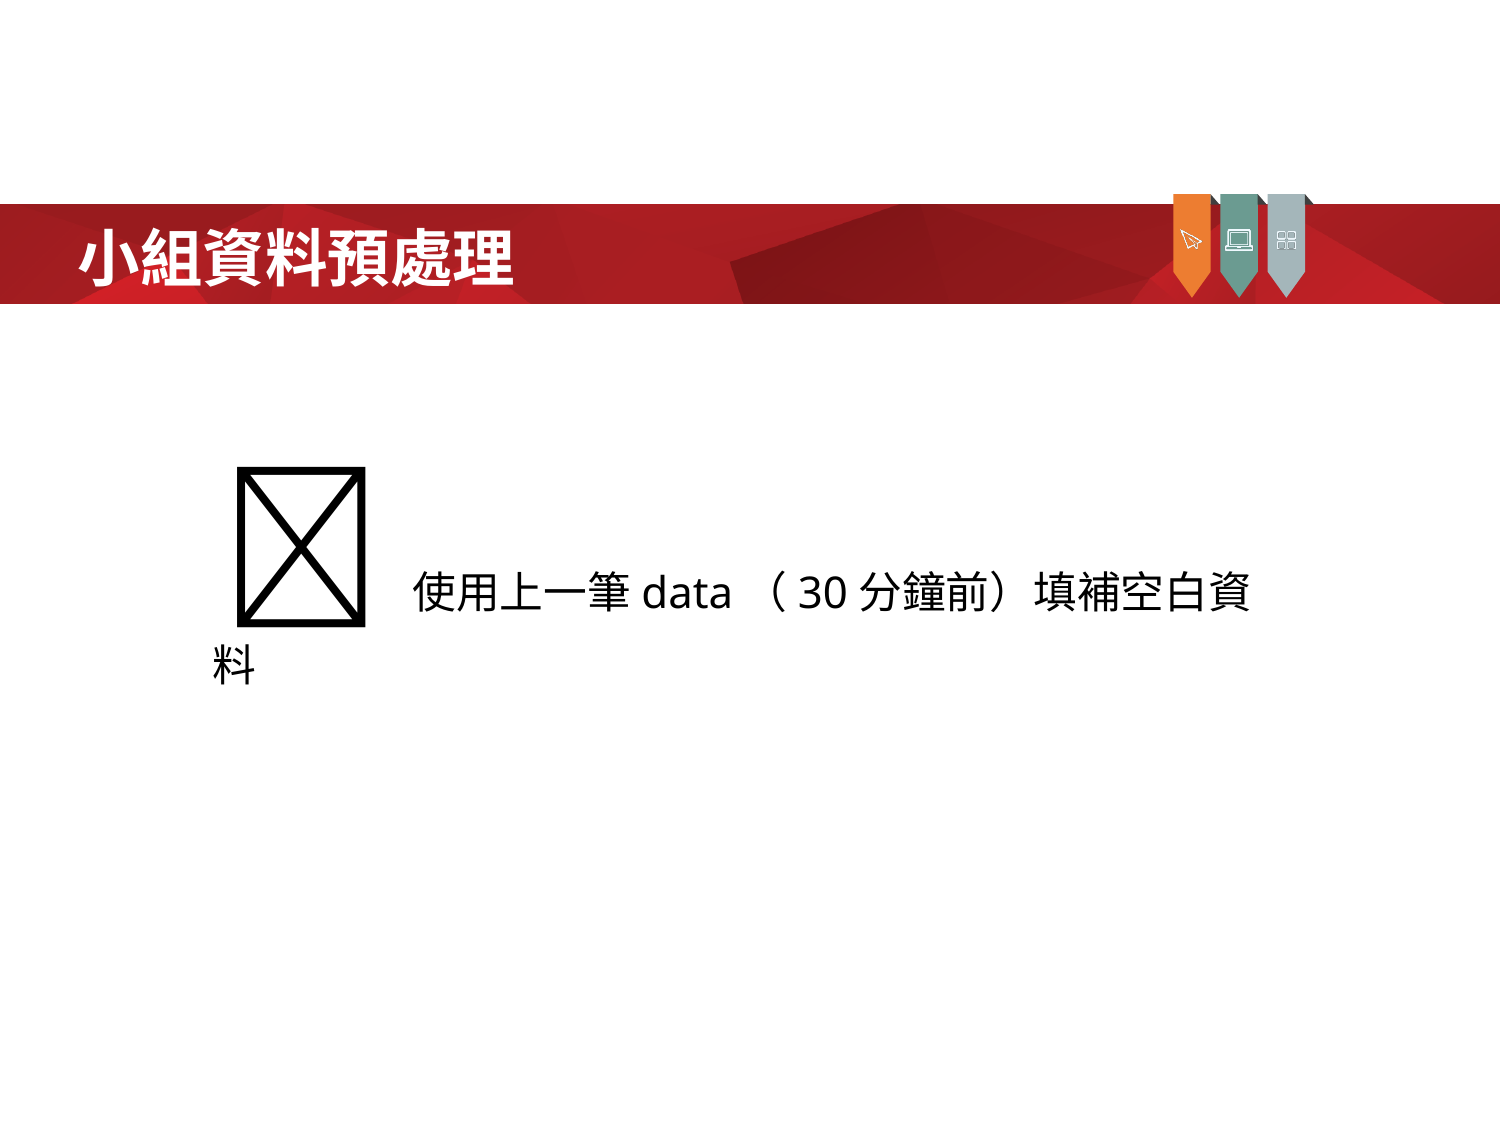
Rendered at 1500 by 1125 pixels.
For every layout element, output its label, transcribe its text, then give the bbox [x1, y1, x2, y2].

text_box  使用上一筆data（30分鐘前）填補空白資料 [200, 464, 1300, 1033]
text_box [0, 194, 1500, 304]
